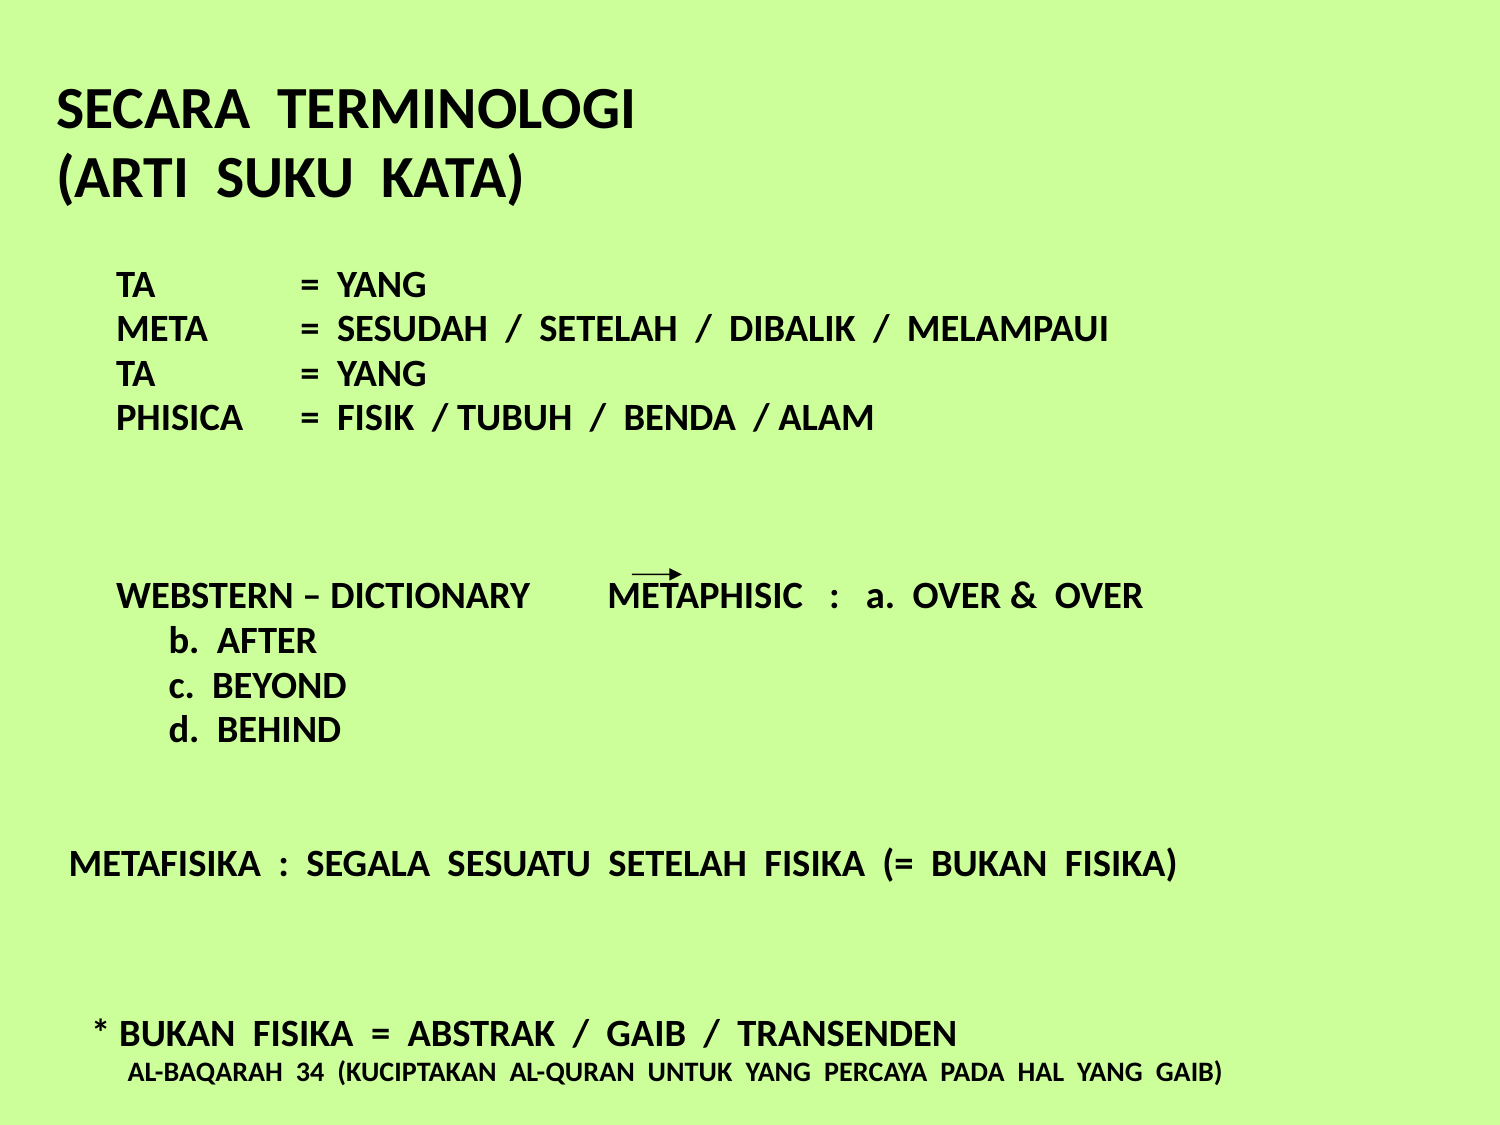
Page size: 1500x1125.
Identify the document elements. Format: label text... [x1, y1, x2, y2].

text_box [631, 568, 682, 581]
list SECARA TERMINOLOGI (ARTI SUKU KATA) TA = YANG META = SESUDAH / SETELAH / DIBALIK / MELAMPAUI TA = YANG PHISICA = FISIK / TUBUH / BENDA / ALAM WEBSTERN – DICTIONARY METAPHISIC : a. OVER & OVER b. AFTER c. BEYOND d. BEHIND METAFISIKA : SEGALA SESUATU SETELAH FISIKA (= BUKAN FISIKA) * BUKAN FISIKA = ABSTRAK / GAIB / TRANSENDEN AL-BAQARAH 34 (KUCIPTAKAN AL-QURAN UNTUK YANG PERCAYA PADA HAL YANG GAIB) [41, 58, 1495, 1098]
